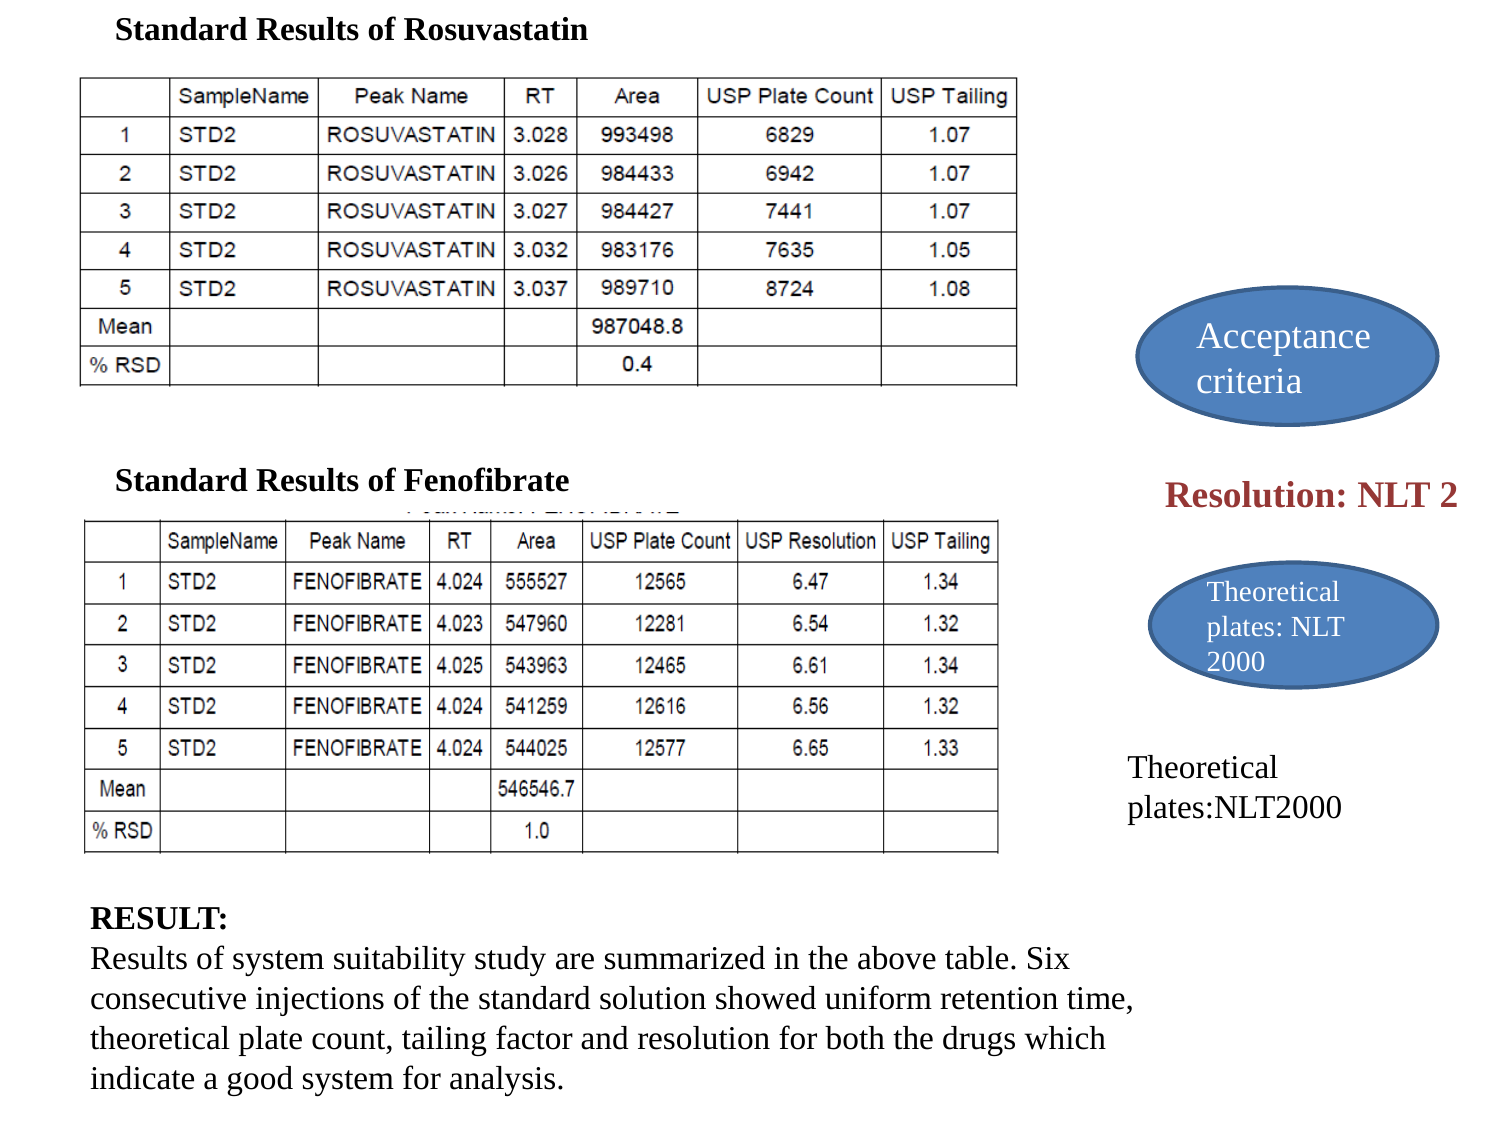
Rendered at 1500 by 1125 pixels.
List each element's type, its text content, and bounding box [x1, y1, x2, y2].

picture [74, 512, 1026, 863]
text_box Resolution: NLT 2 [1149, 462, 1500, 523]
text_box Theoretical plates:NLT2000 [1112, 737, 1450, 832]
text_box Acceptance criteria [1135, 285, 1440, 427]
text_box Theoretical plates: NLT 2000 [1147, 560, 1440, 690]
text_box Standard Results of Rosuvastatin [99, 0, 677, 55]
text_box Standard Results of Fenofibrate [99, 450, 1500, 506]
text_box RESULT: Results of system suitability study are summarized in the above table. Six consecutive injections of the standard solution showed uniform retention time, theoretical plate count, tailing factor and resolution for both the drugs which indicate a good system for analysis. [74, 888, 1213, 1104]
picture [74, 74, 1026, 388]
